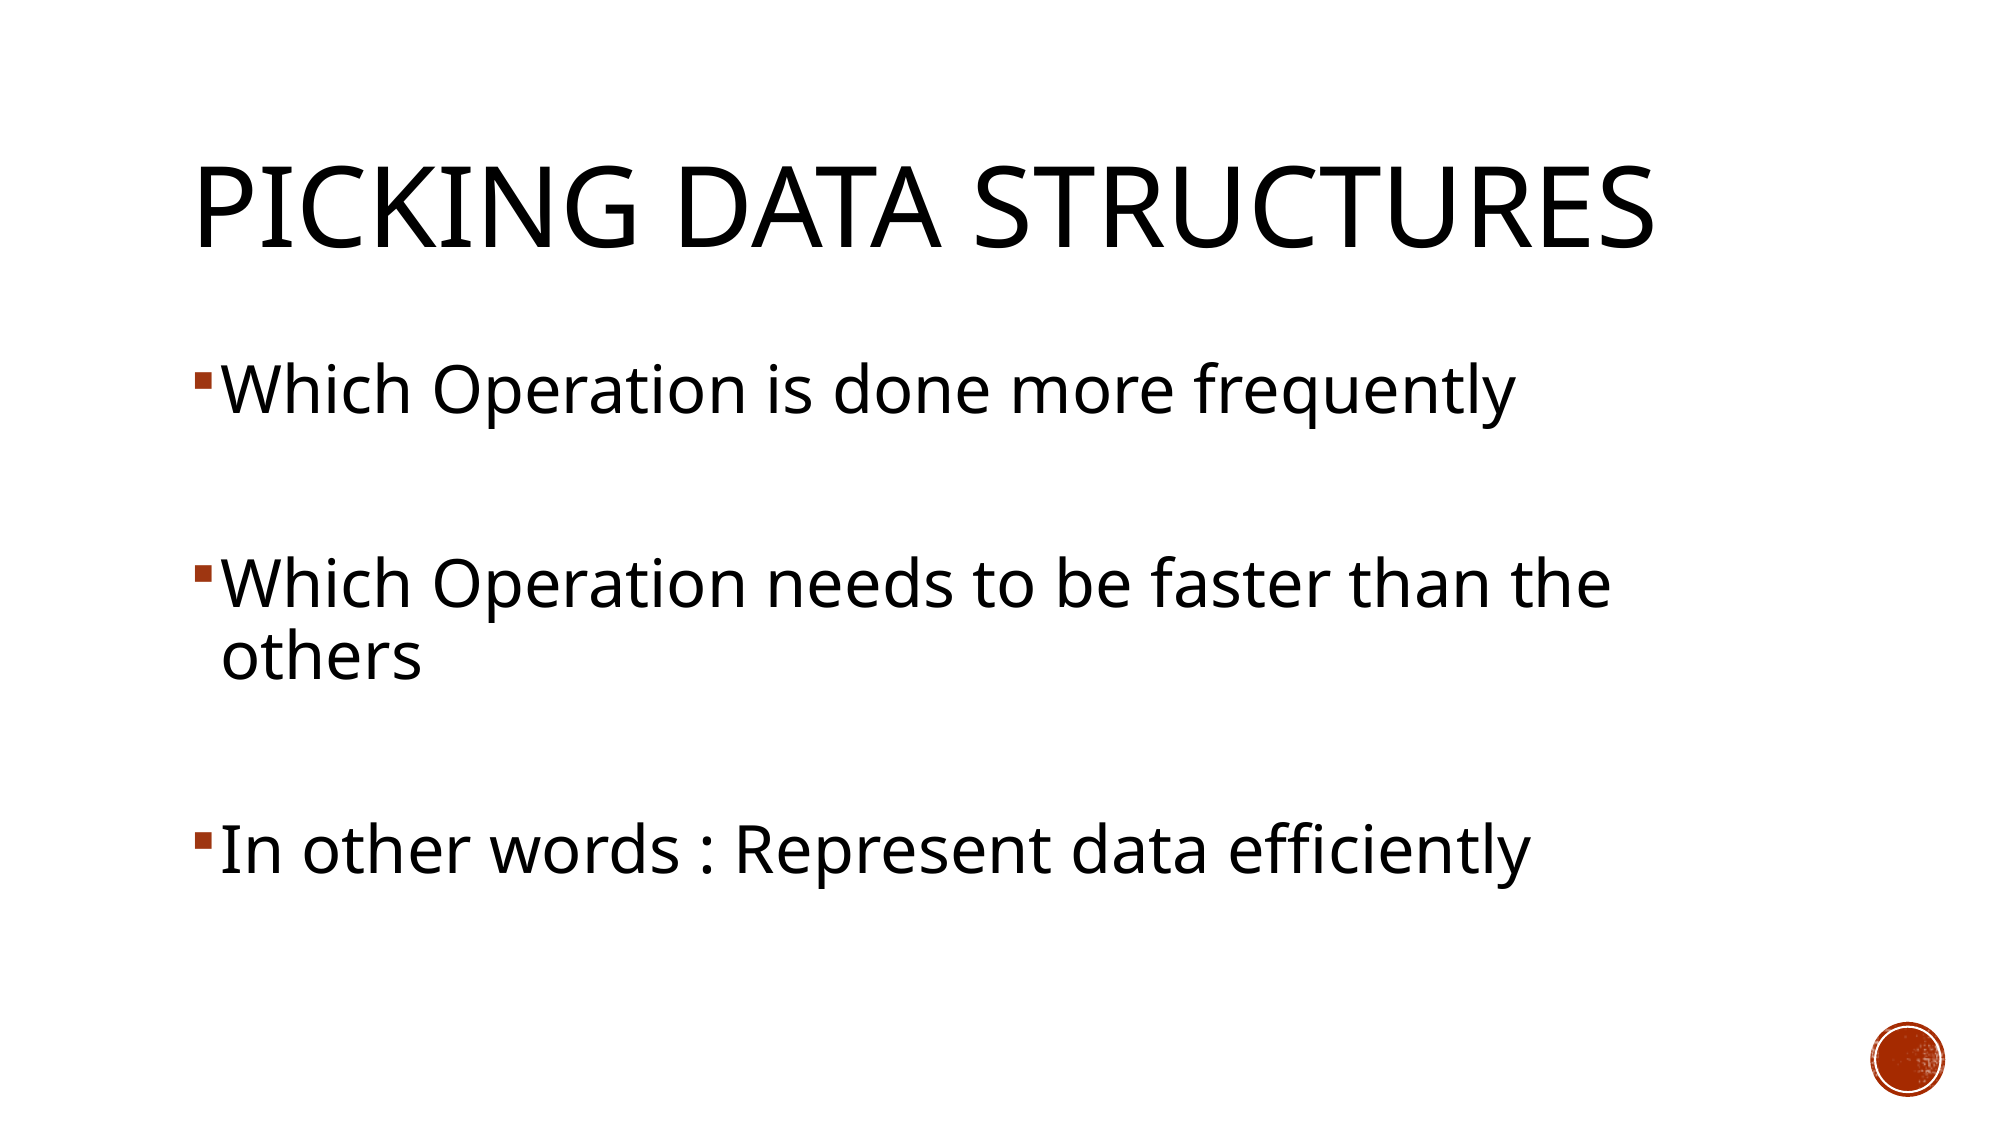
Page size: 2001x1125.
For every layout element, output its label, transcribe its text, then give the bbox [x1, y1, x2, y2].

title Picking Data Structures [175, 79, 1826, 344]
list Which Operation is done more frequently Which Operation needs to be faster than the others In other words : Represent data efficiently [175, 348, 1826, 1013]
